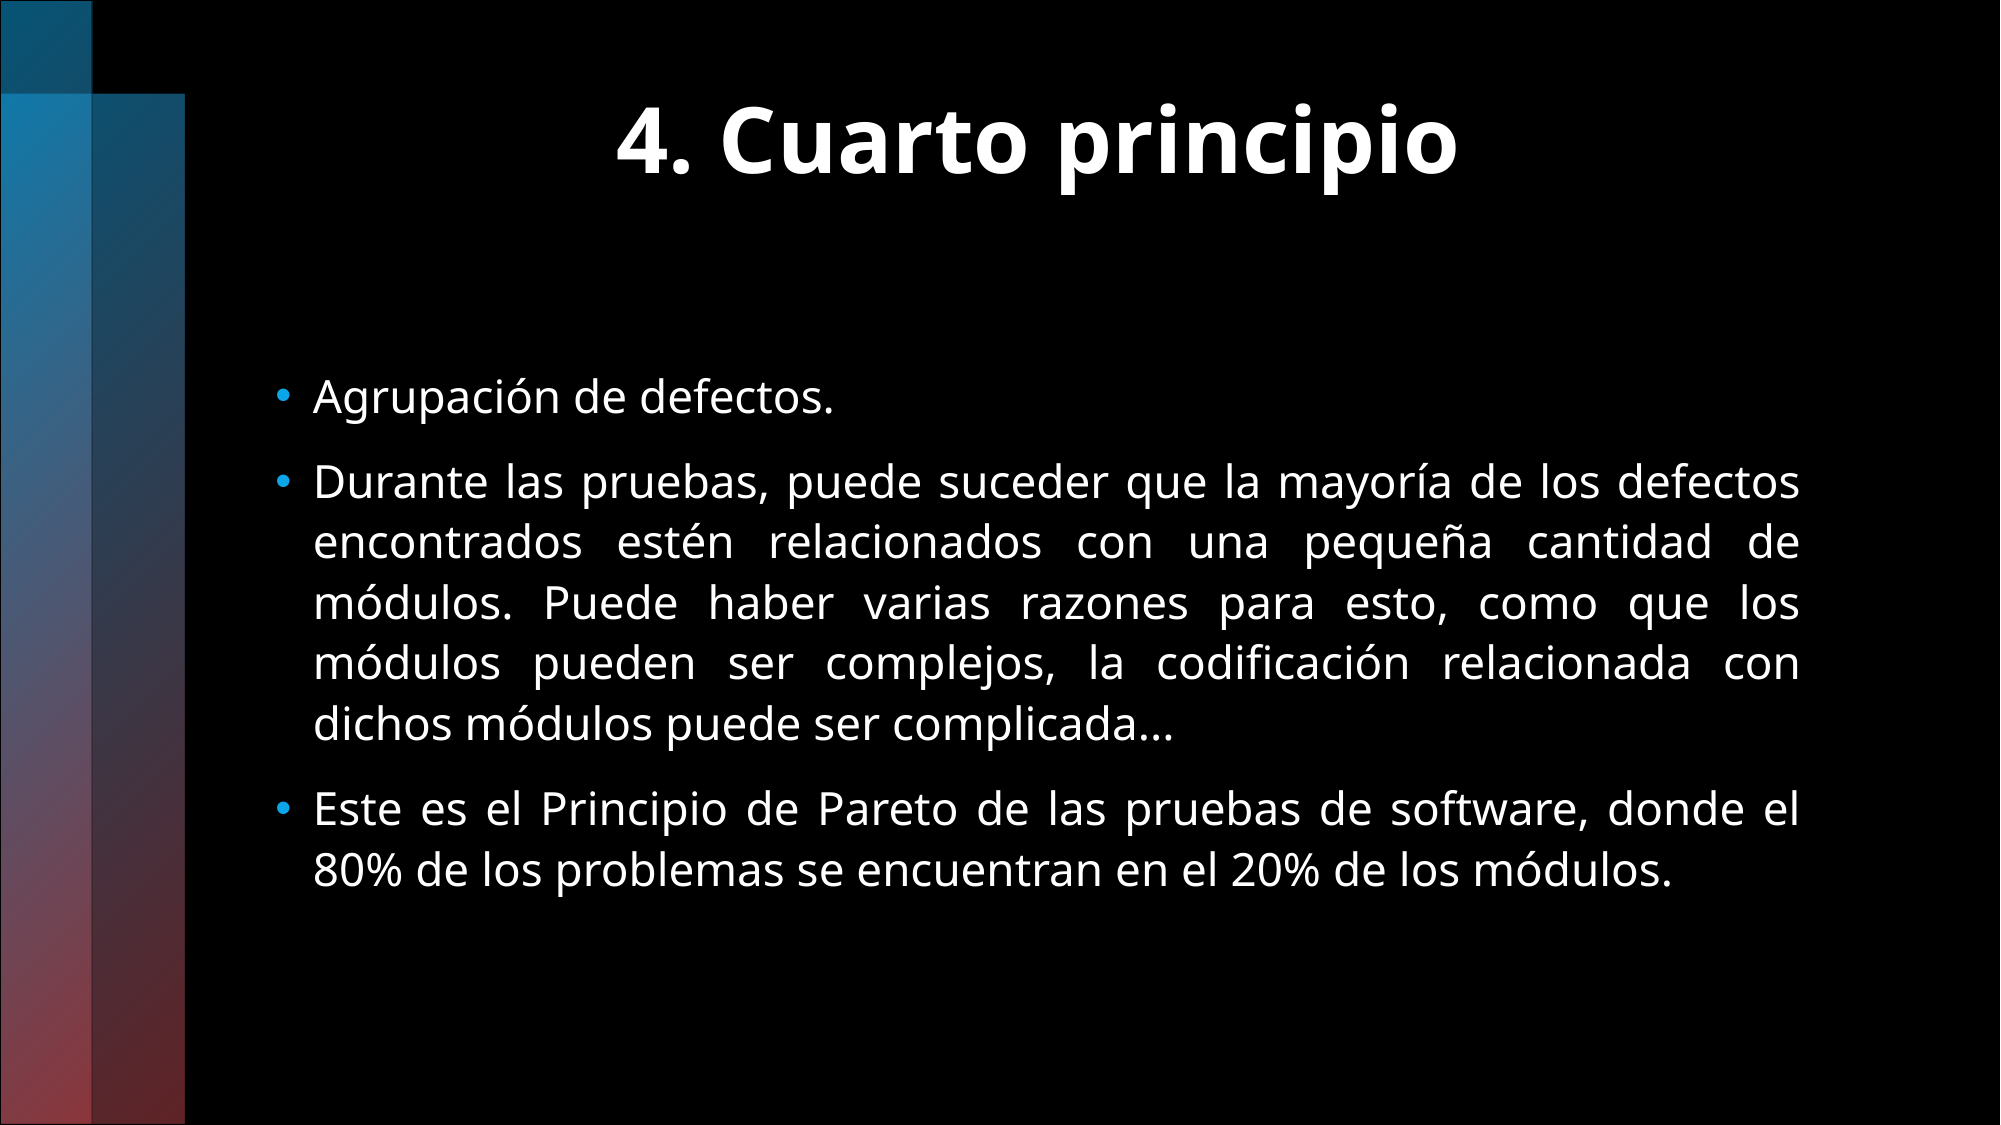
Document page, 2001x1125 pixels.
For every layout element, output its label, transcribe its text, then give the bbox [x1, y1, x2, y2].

title 4. Cuarto principio [260, 74, 1817, 329]
list Agrupación de defectos. Durante las pruebas, puede suceder que la mayoría de los defectos encontrados estén relacionados con una pequeña cantidad de módulos. Puede haber varias razones para esto, como que los módulos pueden ser complejos, la codificación relacionada con dichos módulos puede ser complicada... Este es el Principio de Pareto de las pruebas de software, donde el 80% de los problemas se encuentran en el 20% de los módulos. [260, 354, 1817, 999]
